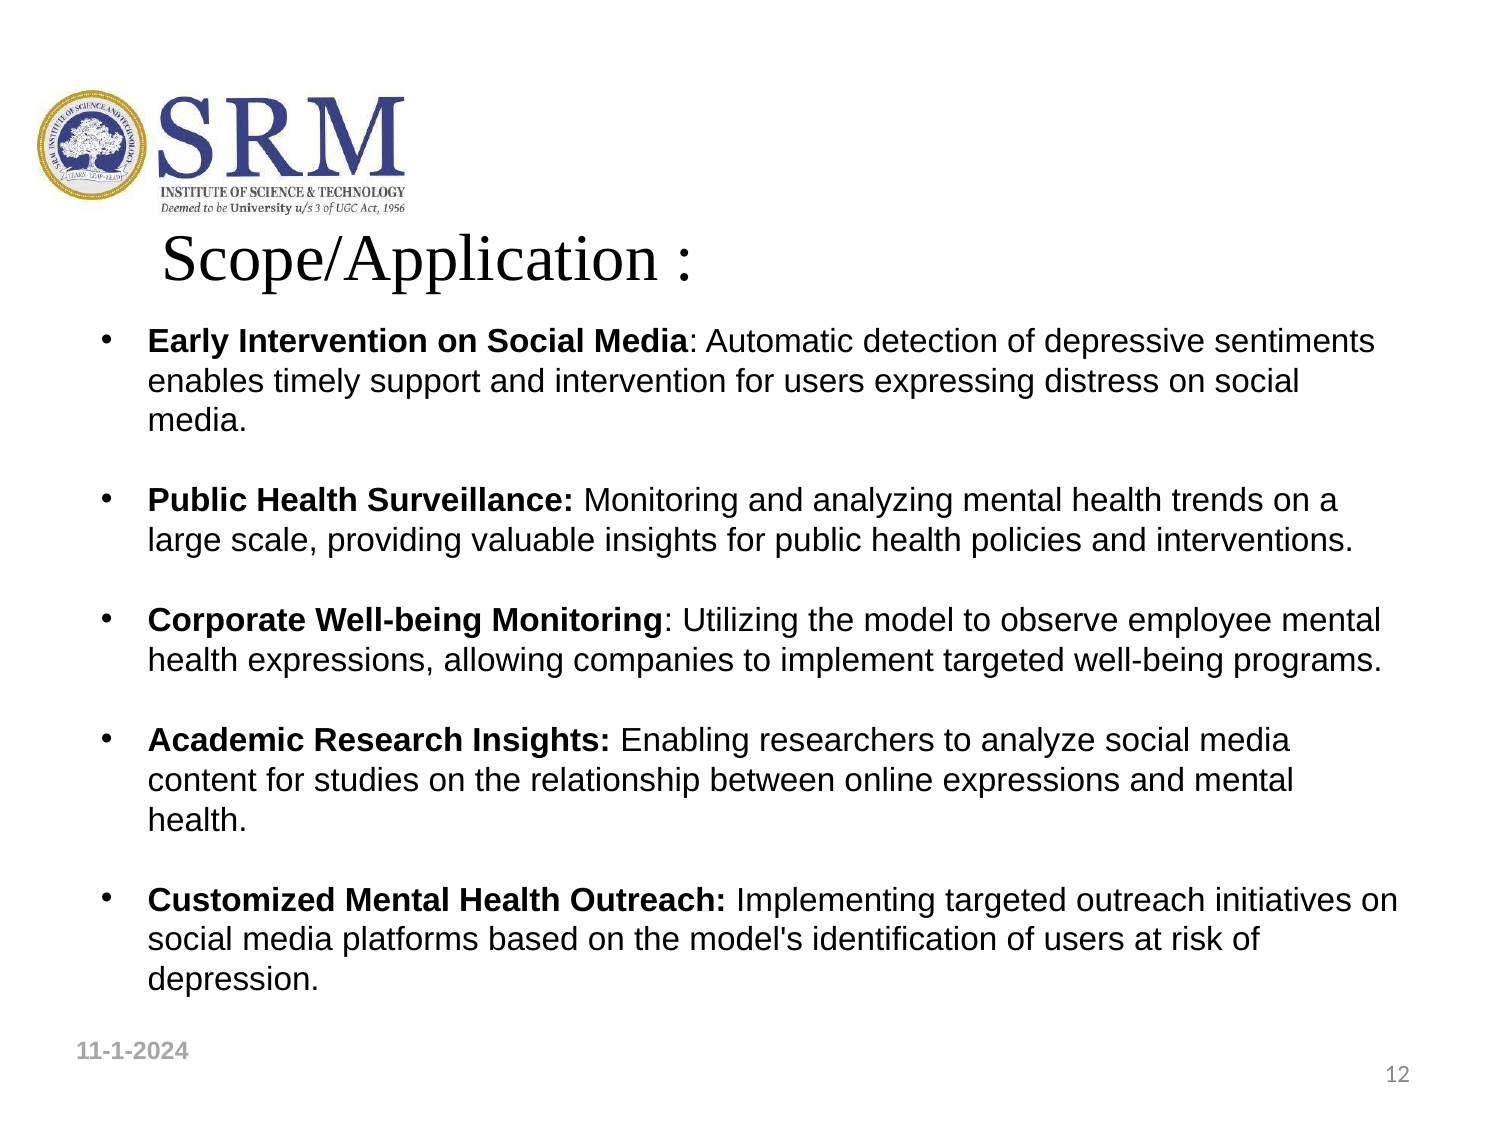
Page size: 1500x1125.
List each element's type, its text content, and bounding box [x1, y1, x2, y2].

picture [37, 90, 405, 215]
text_box Early Intervention on Social Media: Automatic detection of depressive sentiments enables timely support and intervention for users expressing distress on social media. Public Health Surveillance: Monitoring and analyzing mental health trends on a large scale, providing valuable insights for public health policies and interventions. Corporate Well-being Monitoring: Utilizing the model to observe employee mental health expressions, allowing companies to implement targeted well-being programs. Academic Research Insights: Enabling researchers to analyze social media content for studies on the relationship between online expressions and mental health. Customized Mental Health Outreach: Implementing targeted outreach initiatives on social media platforms based on the model's identification of users at risk of depression. [85, 311, 1418, 1005]
slide_number 12 [1074, 1042, 1425, 1103]
text_box 11-1-2024 [61, 1026, 829, 1072]
list Scope/Application : [113, 206, 1009, 311]
